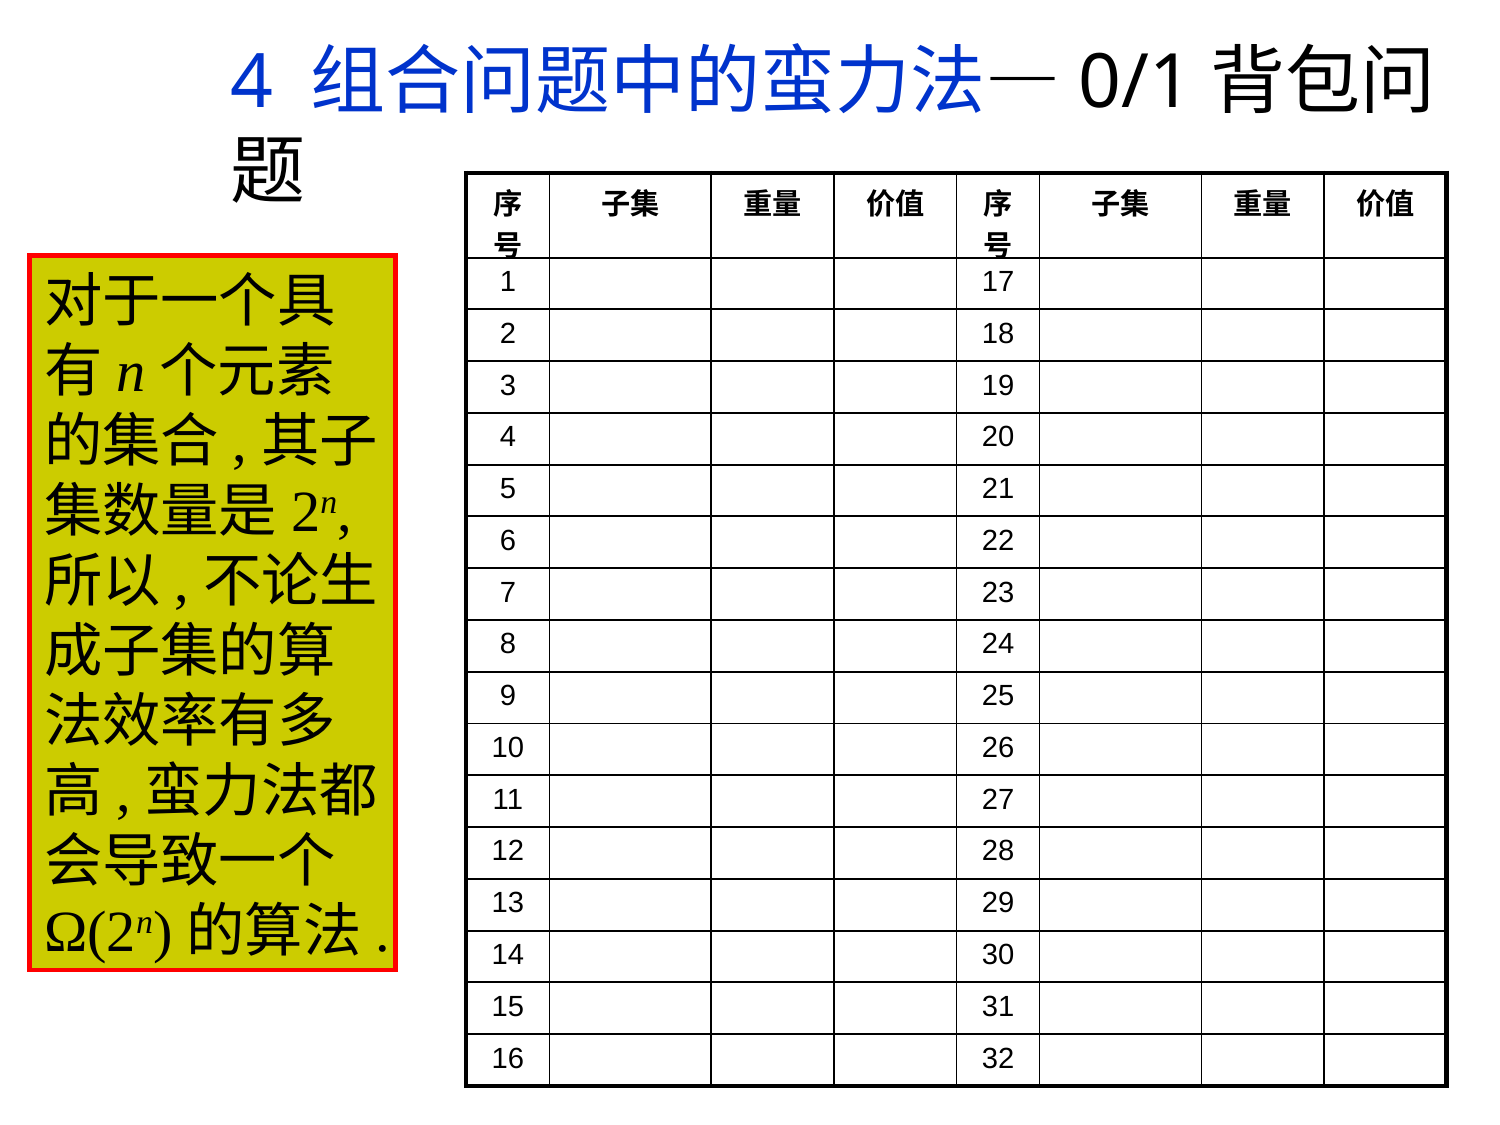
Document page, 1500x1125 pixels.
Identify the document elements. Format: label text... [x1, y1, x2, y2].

table_cell [835, 1035, 956, 1084]
table_cell 8 [468, 621, 549, 671]
table_cell [712, 724, 833, 774]
table_cell [835, 828, 956, 878]
table_cell [1202, 983, 1323, 1033]
table_cell [1040, 259, 1201, 308]
table_cell [712, 259, 833, 308]
table_cell [550, 259, 710, 308]
table_cell 14 [468, 932, 549, 981]
table_cell [1325, 880, 1444, 930]
table_cell 11 [468, 776, 549, 826]
table_cell 4 [468, 414, 549, 464]
table_cell 31 [957, 983, 1039, 1033]
table_cell [712, 776, 833, 826]
table_cell [1325, 776, 1444, 826]
table_cell [712, 466, 833, 515]
table_cell 5 [468, 466, 549, 515]
table_cell [1040, 673, 1201, 723]
table_cell [1040, 466, 1201, 515]
table_cell 17 [957, 259, 1039, 308]
table_cell [712, 569, 833, 619]
table_cell 29 [957, 880, 1039, 930]
table_cell [550, 932, 710, 981]
table_cell [1325, 932, 1444, 981]
table_cell 24 [957, 621, 1039, 671]
table_cell 28 [957, 828, 1039, 878]
table_cell [1040, 1035, 1201, 1084]
table_header 价值 [835, 175, 956, 257]
table_cell [1202, 621, 1323, 671]
table_cell [835, 673, 956, 723]
table_header 子集 [1040, 175, 1201, 257]
table_cell [1040, 362, 1201, 412]
table_cell [835, 932, 956, 981]
table_cell [835, 569, 956, 619]
table_cell 27 [957, 776, 1039, 826]
table_cell [1202, 259, 1323, 308]
table_cell [550, 673, 710, 723]
table_cell [1040, 724, 1201, 774]
table_cell 19 [957, 362, 1039, 412]
table_cell [1202, 880, 1323, 930]
table_cell [1040, 310, 1201, 360]
table_cell [712, 310, 833, 360]
table_cell [1325, 828, 1444, 878]
table_cell 23 [957, 569, 1039, 619]
table_cell [712, 880, 833, 930]
table_cell [1202, 724, 1323, 774]
table_cell 12 [468, 828, 549, 878]
table_cell [835, 517, 956, 567]
table_cell [835, 414, 956, 464]
table_cell 1 [468, 259, 549, 308]
table_cell 9 [468, 673, 549, 723]
table_header 序号 [957, 175, 1039, 257]
table_cell 25 [957, 673, 1039, 723]
table_cell [1325, 621, 1444, 671]
table_cell 7 [468, 569, 549, 619]
table_cell [1325, 259, 1444, 308]
table_cell [1325, 673, 1444, 723]
table_cell [712, 362, 833, 412]
table_cell [1202, 466, 1323, 515]
table_cell [550, 1035, 710, 1084]
table_cell [1040, 932, 1201, 981]
table_cell [1202, 362, 1323, 412]
table_header 子集 [550, 175, 710, 257]
table_cell [1325, 362, 1444, 412]
table_cell [1040, 776, 1201, 826]
table_cell [550, 517, 710, 567]
table_cell [1325, 414, 1444, 464]
table_cell [1325, 517, 1444, 567]
table_cell 20 [957, 414, 1039, 464]
table_cell 22 [957, 517, 1039, 567]
table_cell [835, 983, 956, 1033]
table_cell [835, 776, 956, 826]
table_cell [835, 880, 956, 930]
table_cell [1040, 569, 1201, 619]
table_cell 32 [957, 1035, 1039, 1084]
table_cell 13 [468, 880, 549, 930]
text_box 4 组合问题中的蛮力法—0/1背包问题 [230, 33, 1471, 213]
table_cell [550, 776, 710, 826]
table_cell [550, 621, 710, 671]
table_cell [1202, 414, 1323, 464]
table_cell [1202, 776, 1323, 826]
table_cell [835, 724, 956, 774]
table_cell [1040, 880, 1201, 930]
table_header 重量 [1202, 175, 1323, 257]
table_cell [1040, 517, 1201, 567]
table_cell [1325, 466, 1444, 515]
table_cell 6 [468, 517, 549, 567]
table_cell 15 [468, 983, 549, 1033]
table_cell [1202, 828, 1323, 878]
table_cell 30 [957, 932, 1039, 981]
table_cell [1325, 569, 1444, 619]
table_header 价值 [1325, 175, 1444, 257]
table_cell [550, 983, 710, 1033]
table_cell [712, 414, 833, 464]
table_cell 16 [468, 1035, 549, 1084]
table_cell [1325, 1035, 1444, 1084]
table_cell 10 [468, 724, 549, 774]
table_cell [550, 880, 710, 930]
table_cell [550, 569, 710, 619]
table_cell [712, 983, 833, 1033]
table_cell [550, 828, 710, 878]
table_cell 21 [957, 466, 1039, 515]
table_cell [1040, 983, 1201, 1033]
table_cell [1325, 310, 1444, 360]
table_cell [712, 1035, 833, 1084]
table_cell 2 [468, 310, 549, 360]
table_cell [1202, 310, 1323, 360]
table_cell [712, 673, 833, 723]
table_cell [712, 621, 833, 671]
table_cell [835, 259, 956, 308]
table_cell 3 [468, 362, 549, 412]
table_cell [550, 414, 710, 464]
table_cell [550, 466, 710, 515]
table_cell [835, 362, 956, 412]
table_cell 26 [957, 724, 1039, 774]
table_cell [1040, 828, 1201, 878]
table_cell [550, 362, 710, 412]
table_cell [712, 932, 833, 981]
table_cell [550, 310, 710, 360]
table_header 序号 [468, 175, 549, 257]
table_cell [1040, 621, 1201, 671]
table_cell [1325, 983, 1444, 1033]
table_cell [1325, 724, 1444, 774]
table_cell 18 [957, 310, 1039, 360]
table_cell [712, 828, 833, 878]
table_cell [835, 621, 956, 671]
table_header 重量 [712, 175, 833, 257]
table_cell [1202, 517, 1323, 567]
table_cell [550, 724, 710, 774]
table_cell [835, 466, 956, 515]
table_cell [1202, 569, 1323, 619]
table_cell [1202, 673, 1323, 723]
table_cell [1202, 1035, 1323, 1084]
table_cell [1202, 932, 1323, 981]
table_cell [835, 310, 956, 360]
table_cell [1040, 414, 1201, 464]
text_box 对于一个具有n个元素的集合,其子集数量是2n,所以,不论生成子集的算法效率有多高,蛮力法都会导致一个Ω(2n)的算法. [29, 255, 396, 970]
table_cell [712, 517, 833, 567]
